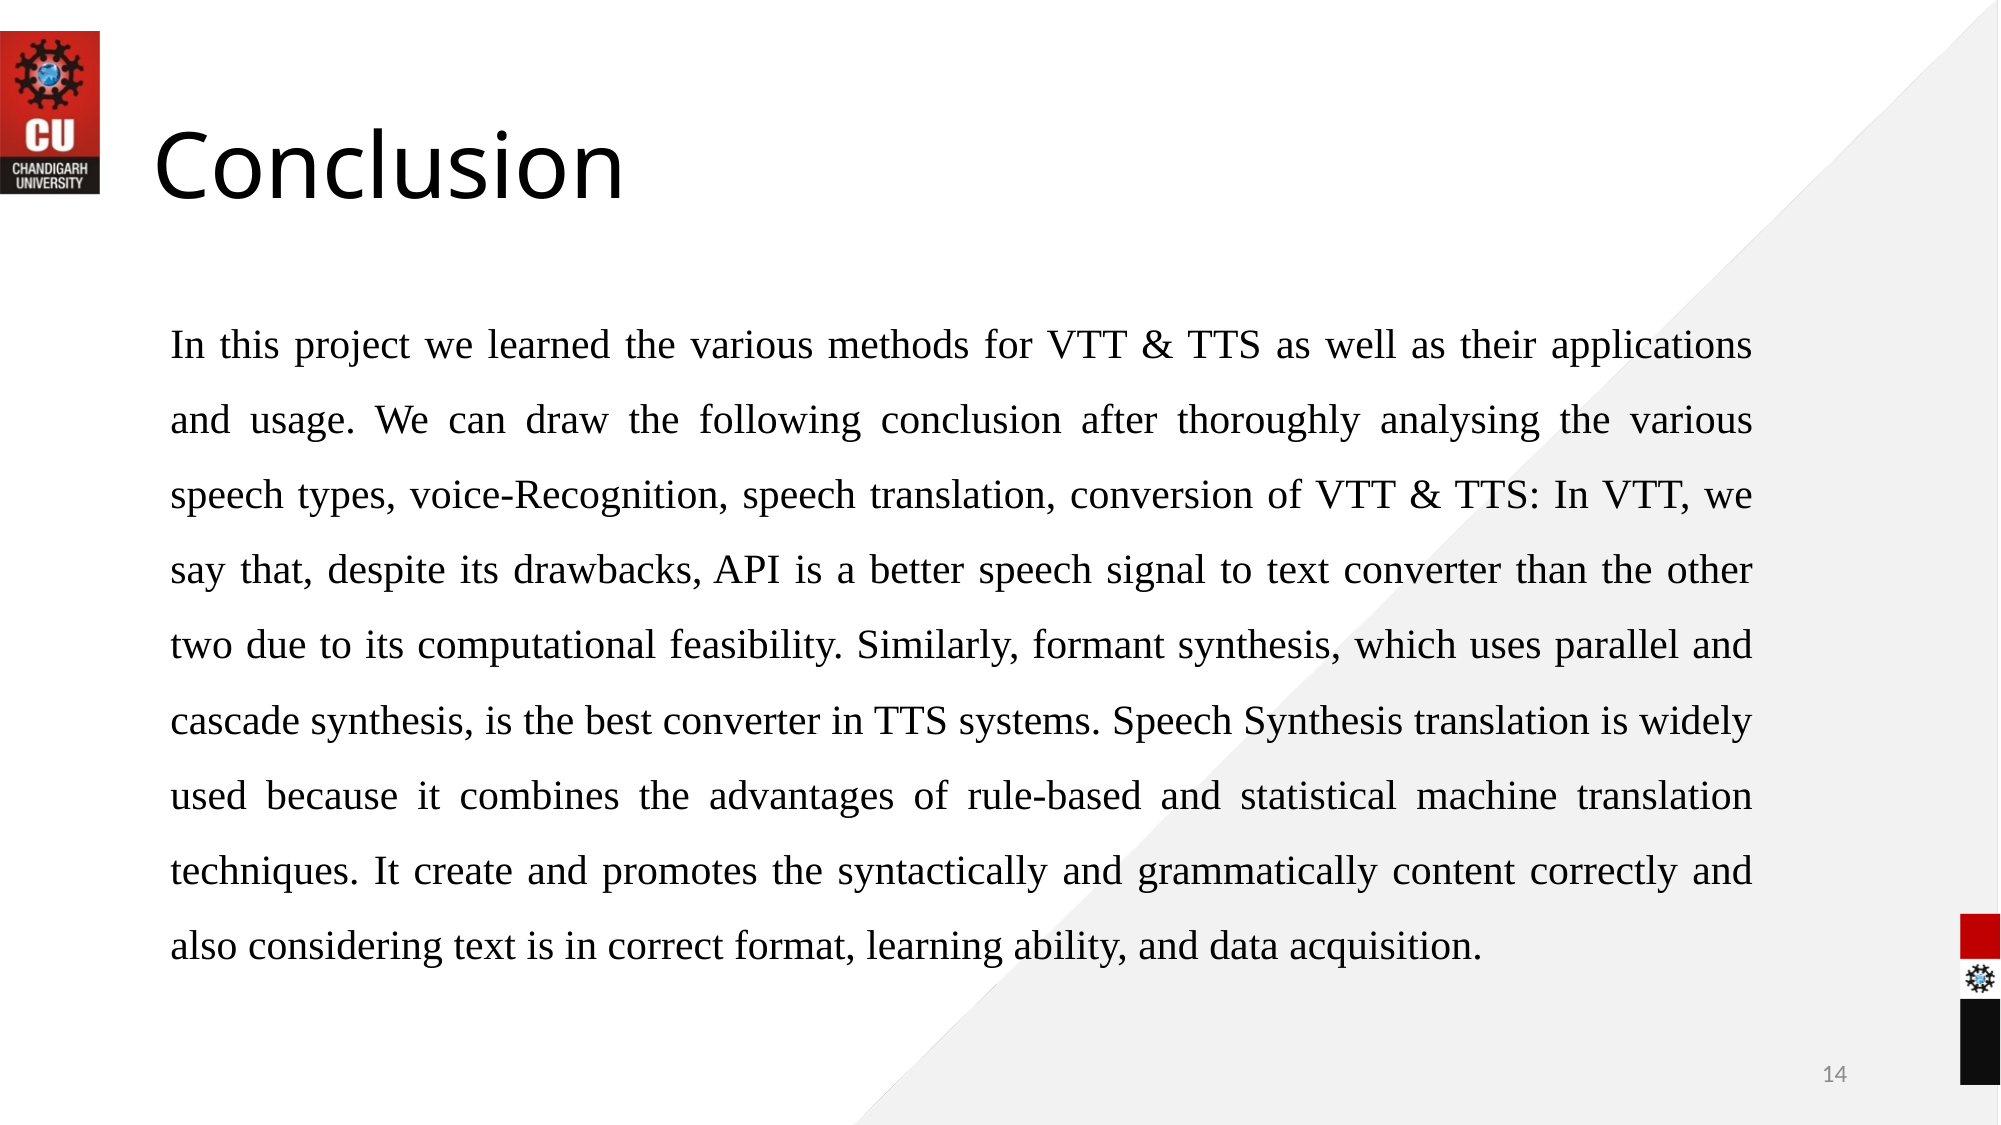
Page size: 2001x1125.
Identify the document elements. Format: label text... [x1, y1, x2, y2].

picture [0, 0, 2001, 1125]
list In this project we learned the various methods for VTT & TTS as well as their applications and usage. We can draw the following conclusion after thoroughly analysing the various speech types, voice-Recognition, speech translation, conversion of VTT & TTS: In VTT, we say that, despite its drawbacks, API is a better speech signal to text converter than the other two due to its computational feasibility. Similarly, formant synthesis, which uses parallel and cascade synthesis, is the best converter in TTS systems. Speech Synthesis translation is widely used because it combines the advantages of rule-based and statistical machine translation techniques. It create and promotes the syntactically and grammatically content correctly and also considering text is in correct format, learning ability, and data acquisition. [155, 284, 1770, 998]
slide_number 14 [1412, 1042, 1863, 1103]
title Conclusion [137, 59, 1863, 278]
